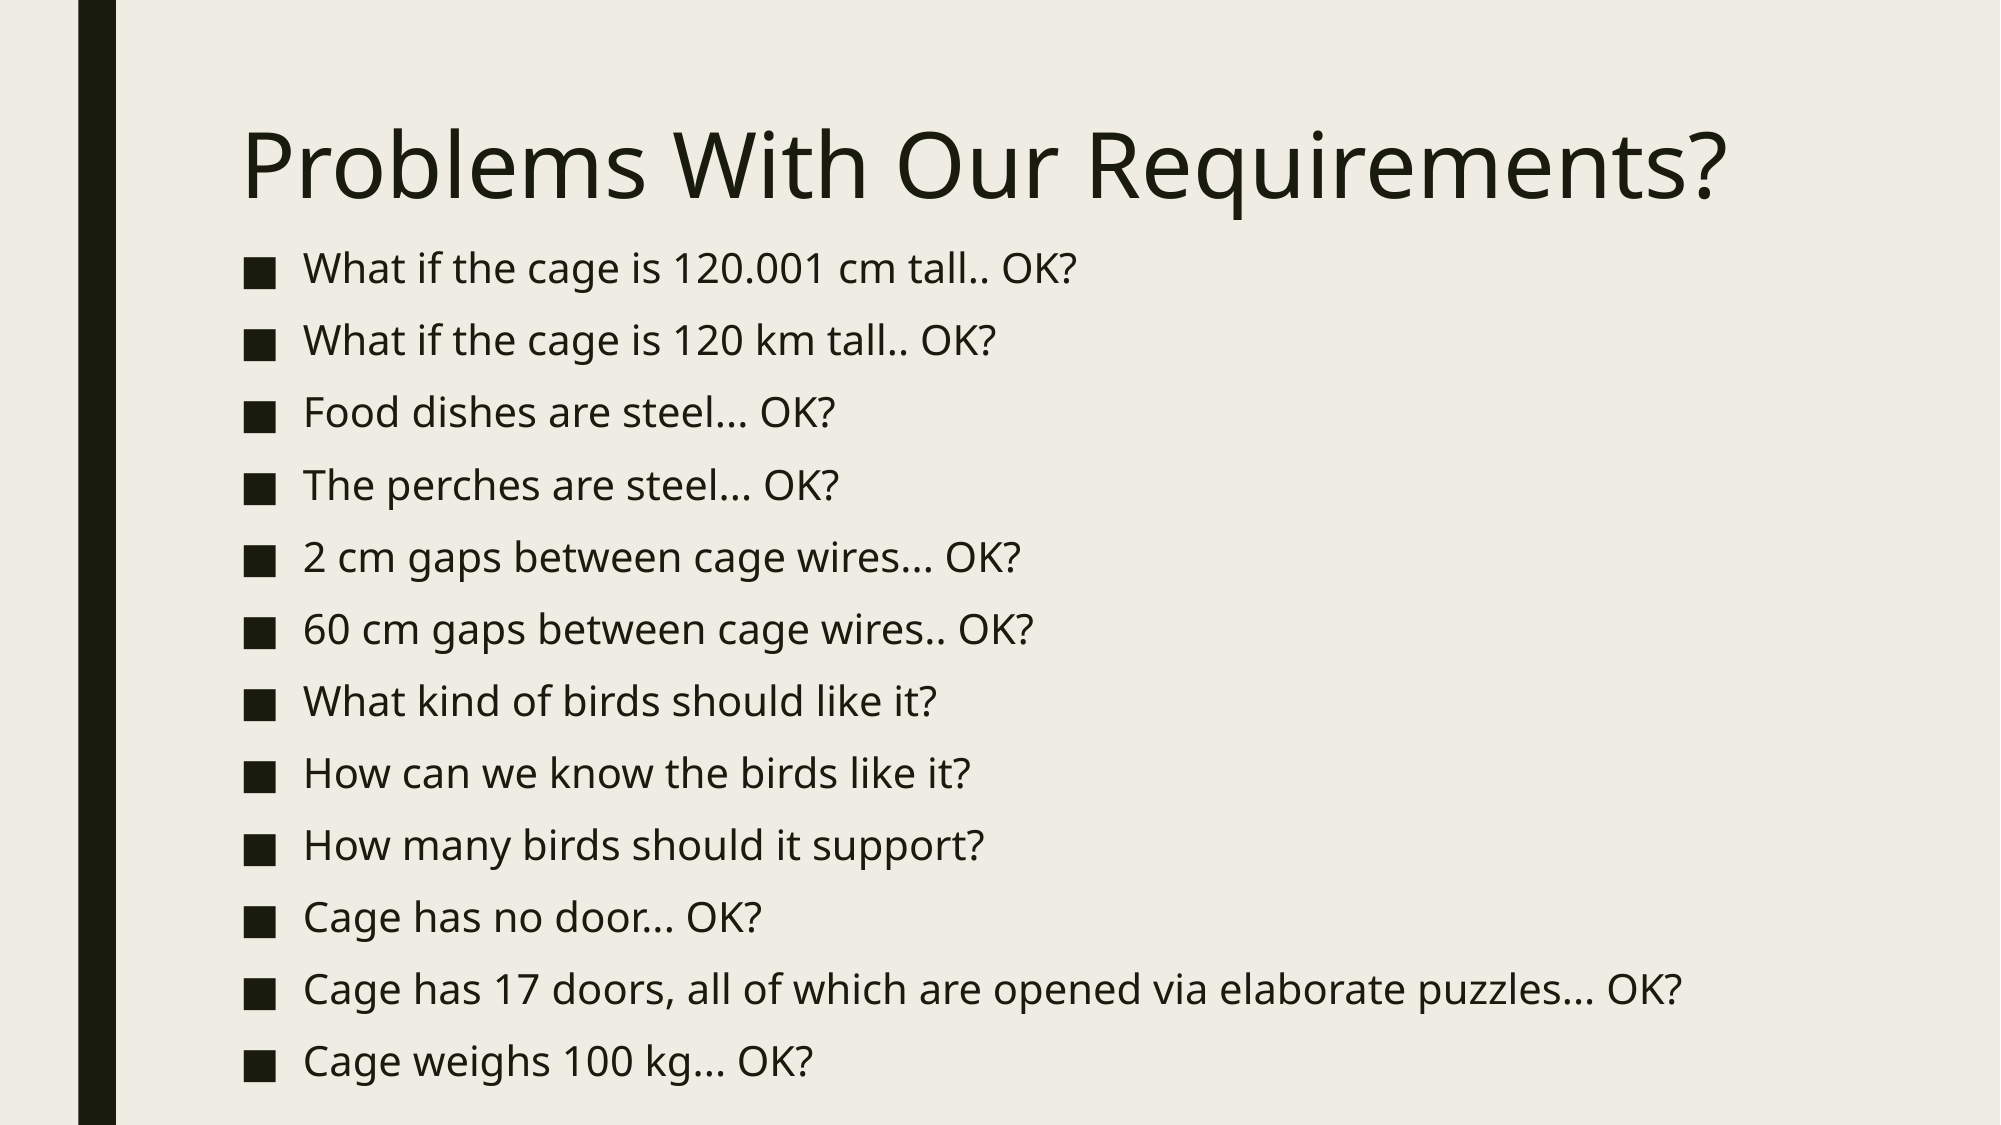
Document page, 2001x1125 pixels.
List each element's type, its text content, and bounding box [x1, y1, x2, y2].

title Problems With Our Requirements? [225, 112, 1800, 238]
list What if the cage is 120.001 cm tall.. OK? What if the cage is 120 km tall.. OK? Food dishes are steel... OK? The perches are steel... OK? 2 cm gaps between cage wires... OK? 60 cm gaps between cage wires.. OK? What kind of birds should like it? How can we know the birds like it? How many birds should it support? Cage has no door... OK? Cage has 17 doors, all of which are opened via elaborate puzzles... OK? Cage weighs 100 kg... OK? [225, 238, 1800, 1125]
